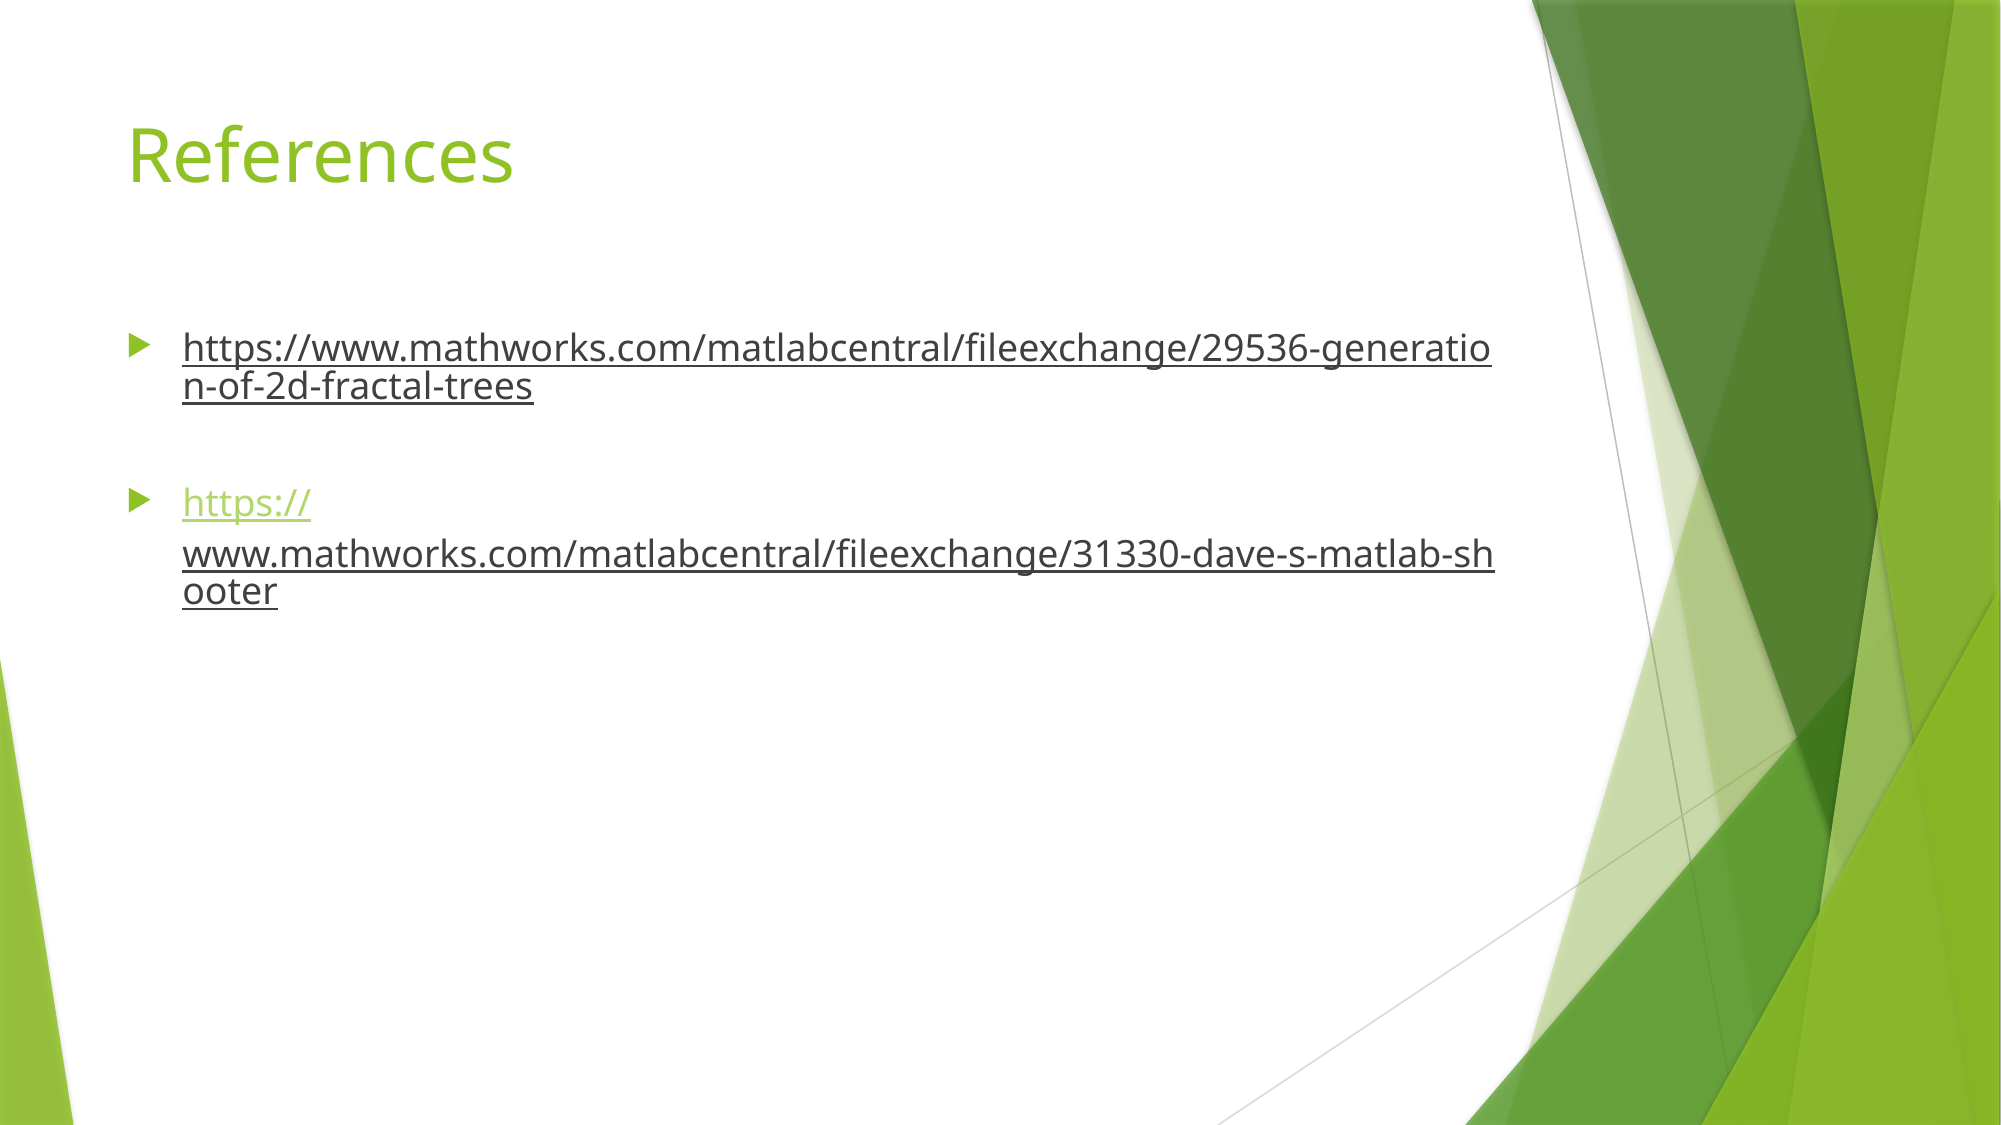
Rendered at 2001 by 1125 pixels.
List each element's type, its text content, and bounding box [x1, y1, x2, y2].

title References [111, 99, 1522, 316]
list https://www.mathworks.com/matlabcentral/fileexchange/29536-generation-of-2d-fractal-trees https://www.mathworks.com/matlabcentral/fileexchange/31330-dave-s-matlab-shooter [111, 316, 1522, 954]
